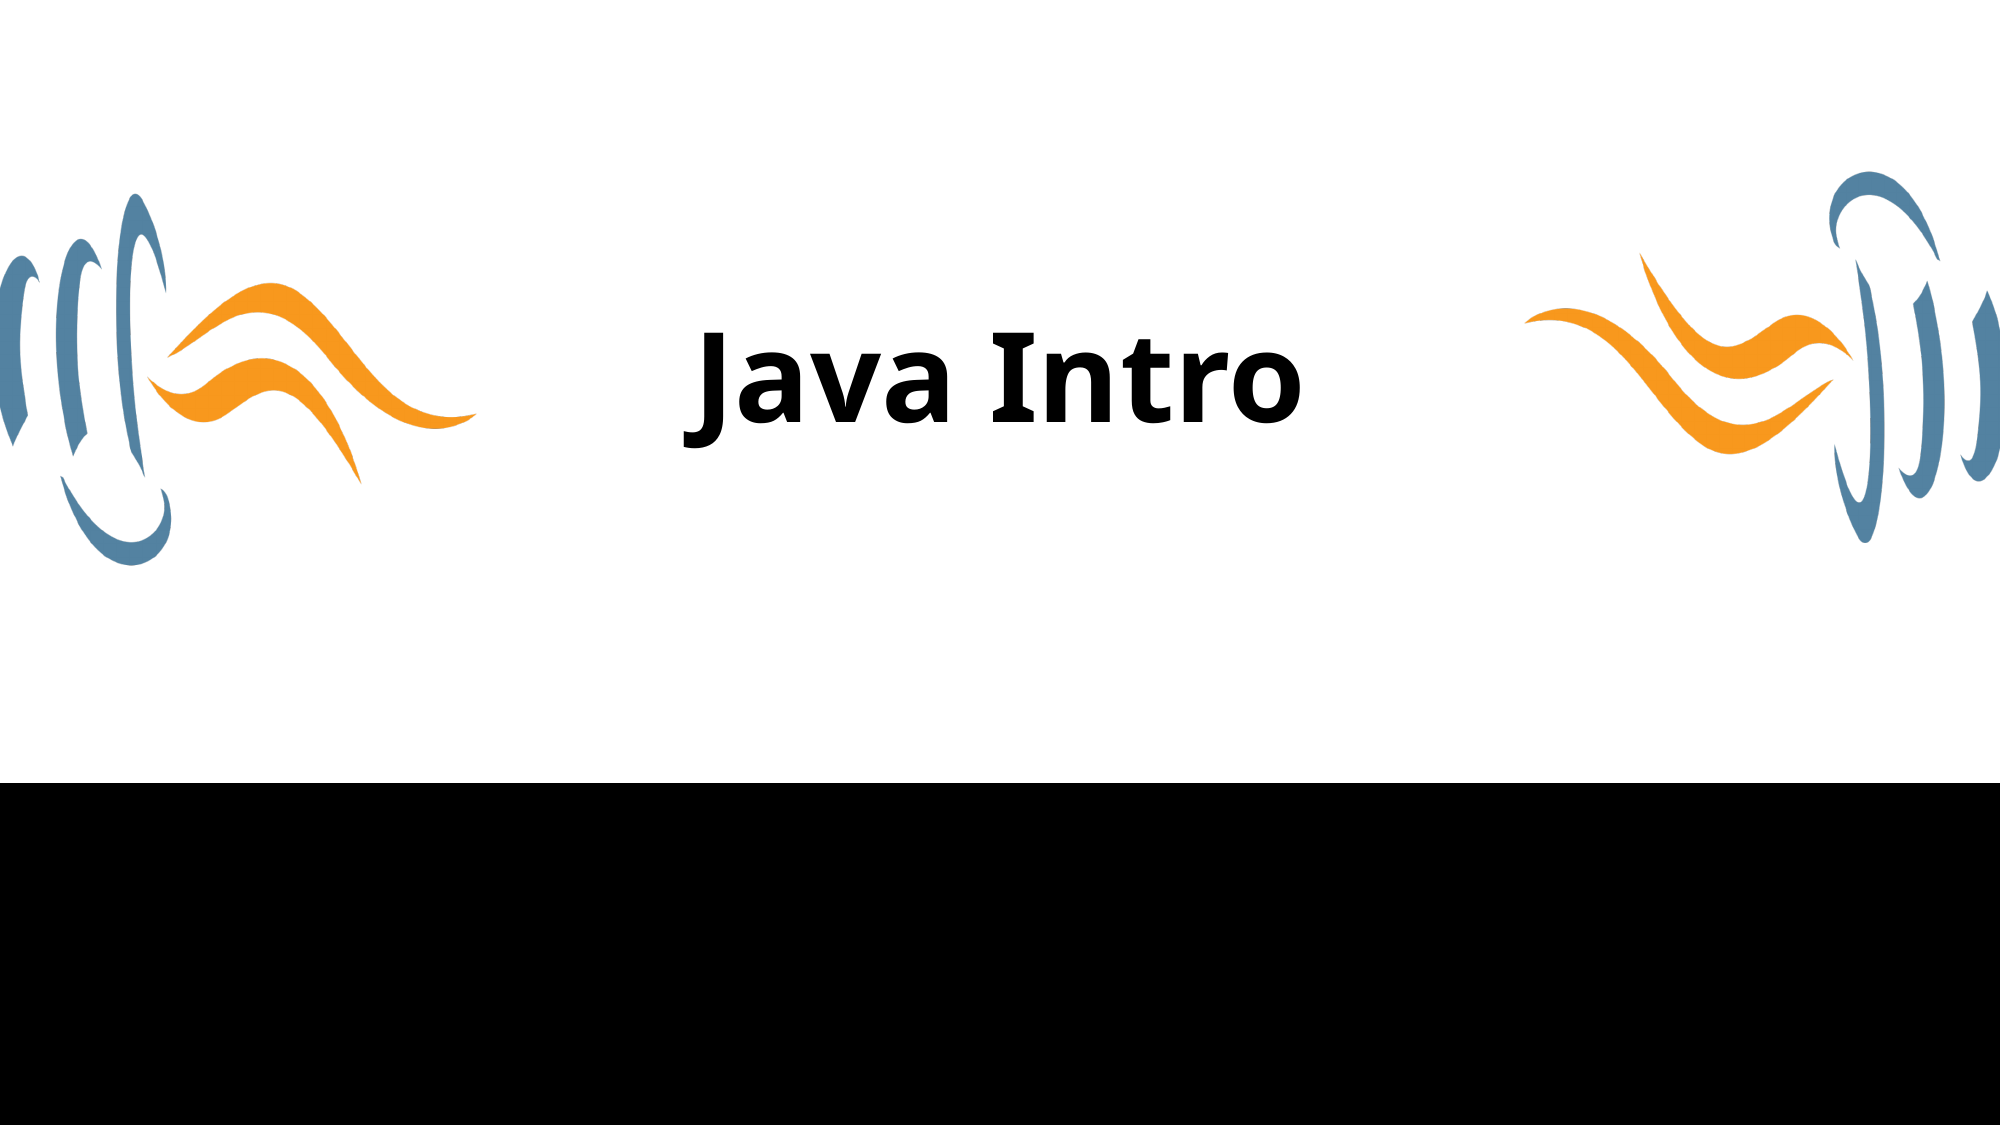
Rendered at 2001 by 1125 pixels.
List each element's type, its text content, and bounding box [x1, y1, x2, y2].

picture [0, 0, 483, 774]
text_box [0, 783, 2000, 1125]
title Java Intro [294, 20, 1706, 470]
picture [1519, 0, 2000, 800]
